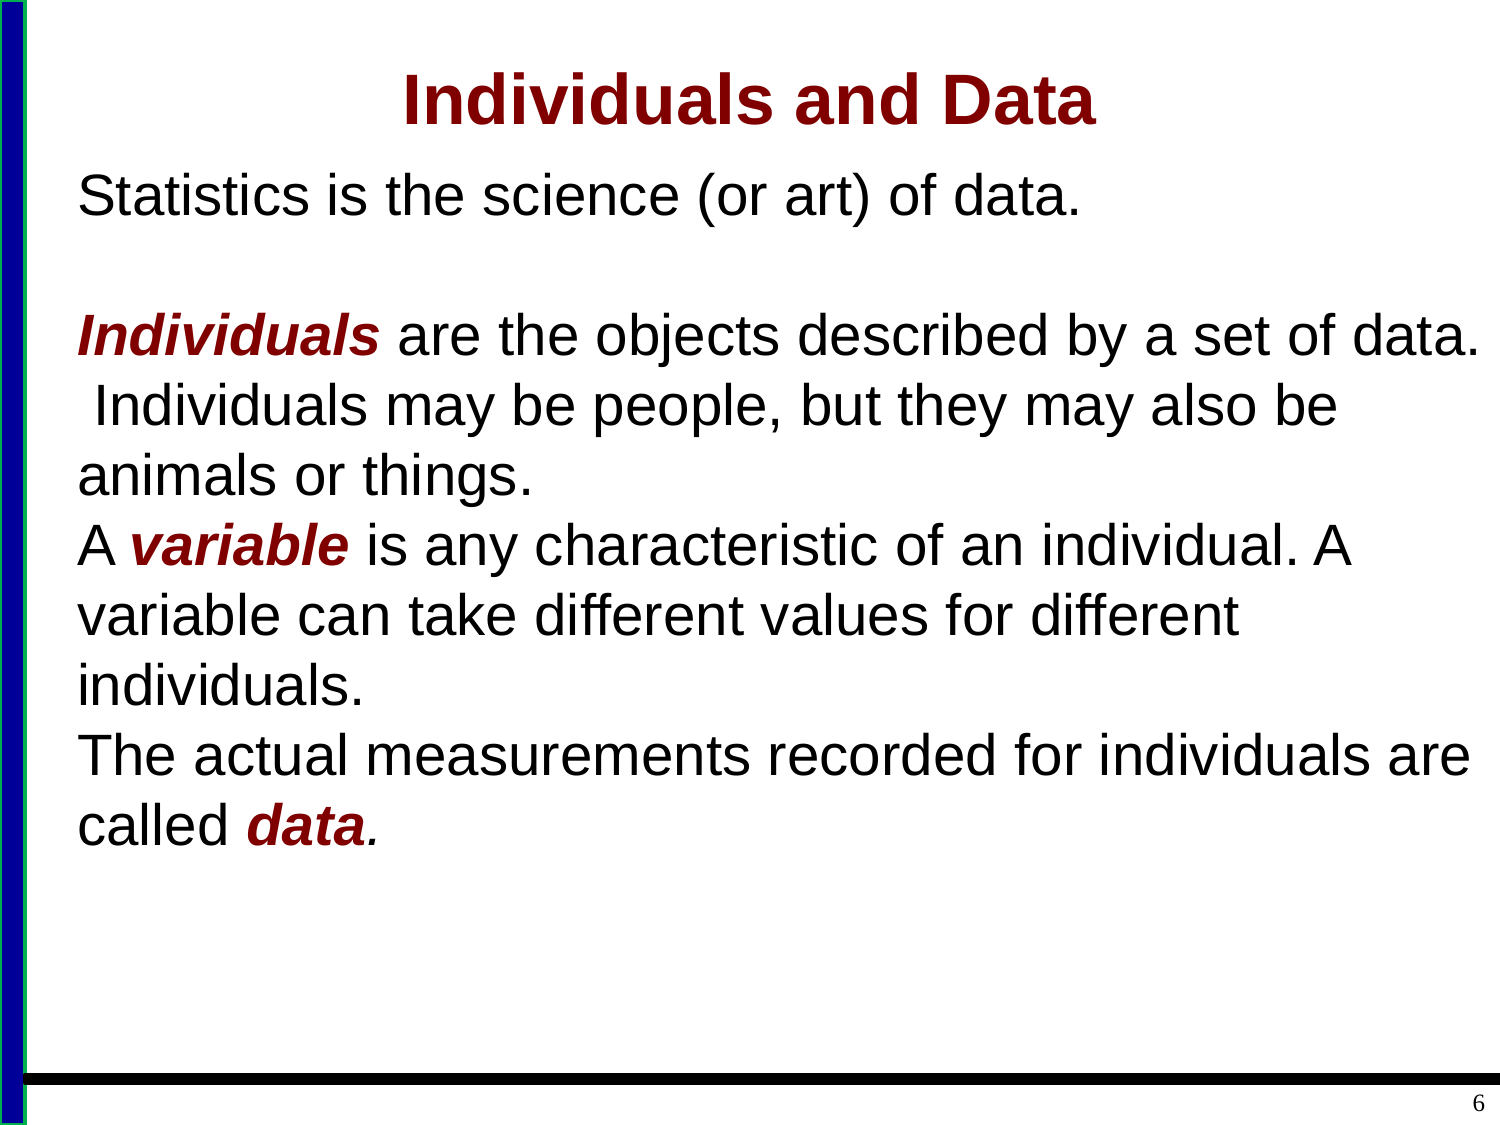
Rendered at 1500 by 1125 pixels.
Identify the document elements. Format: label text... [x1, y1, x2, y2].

text_box Statistics is the science (or art) of data. Individuals are the objects described by a set of data. Individuals may be people, but they may also be animals or things. A variable is any characteristic of an individual. A variable can take different values for different individuals. The actual measurements recorded for individuals are called data. [62, 149, 1500, 865]
title Individuals and Data [75, 45, 1425, 149]
